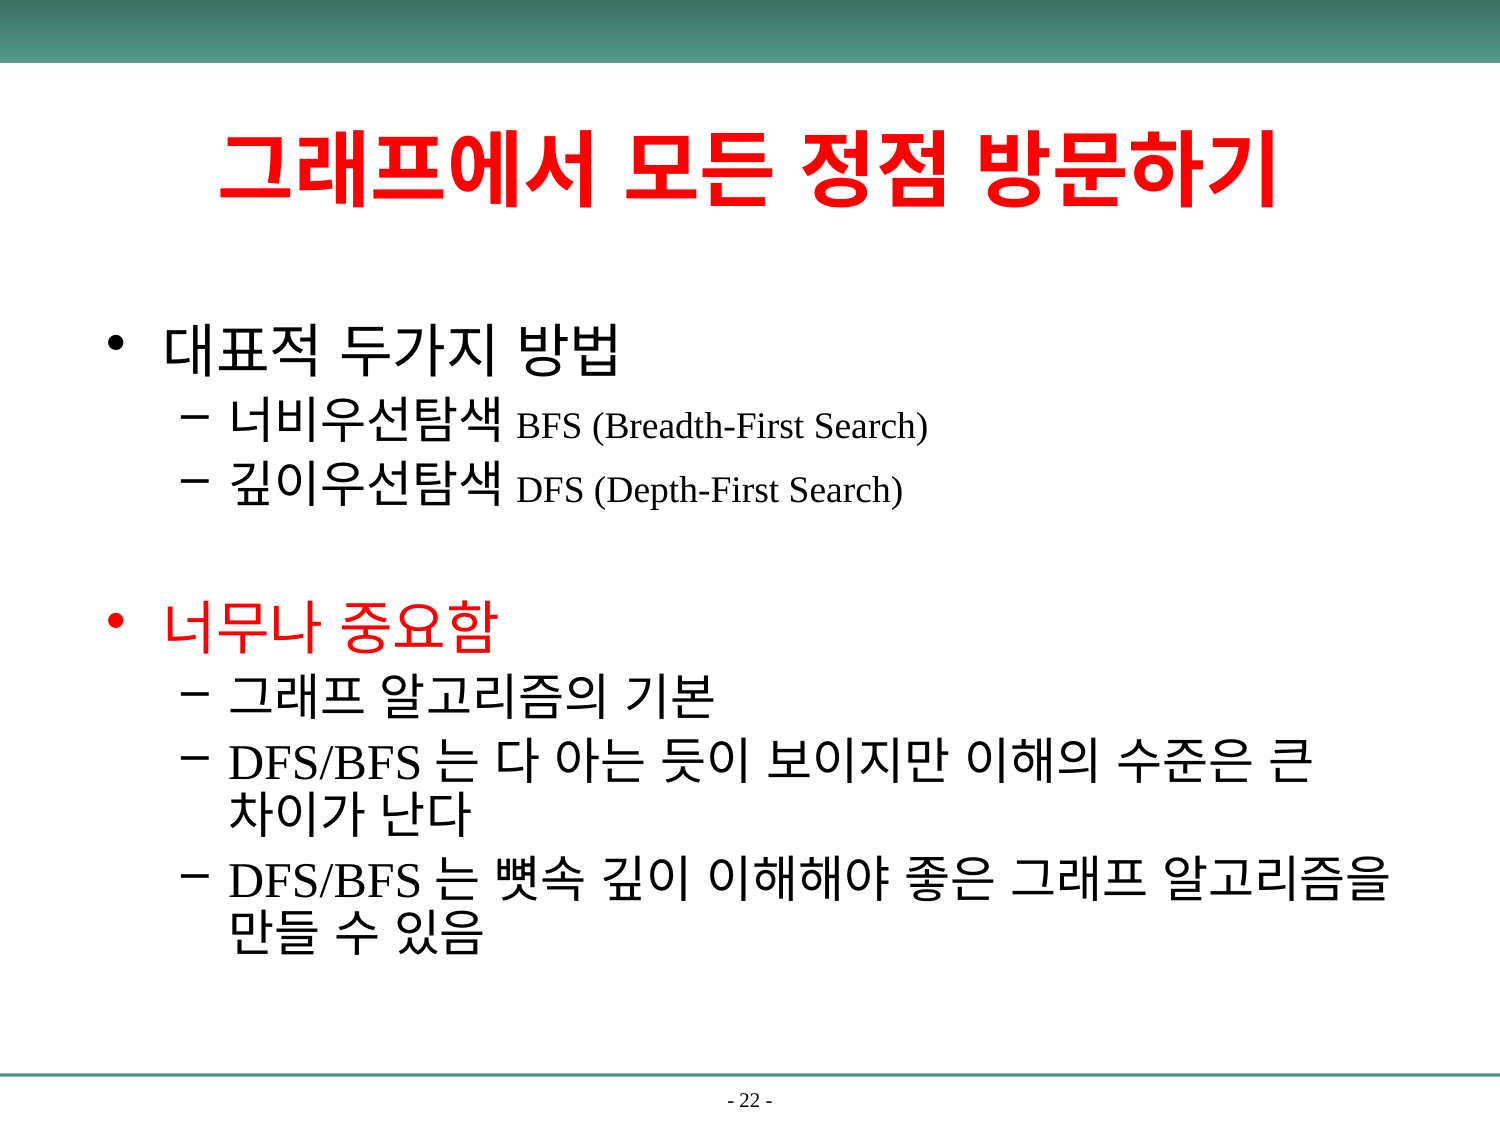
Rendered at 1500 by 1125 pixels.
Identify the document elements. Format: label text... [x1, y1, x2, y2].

title 그래프에서 모든 정점 방문하기 [112, 72, 1388, 261]
list 대표적 두가지 방법 너비우선탐색BFS (Breadth-First Search) 깊이우선탐색DFS (Depth-First Search) 너무나 중요함 그래프 알고리즘의 기본 DFS/BFS는 다 아는 듯이 보이지만 이해의 수준은 큰 차이가 난다 DFS/BFS는 뼛속 깊이 이해해야 좋은 그래프 알고리즘을 만들 수 있음 [91, 314, 1427, 975]
